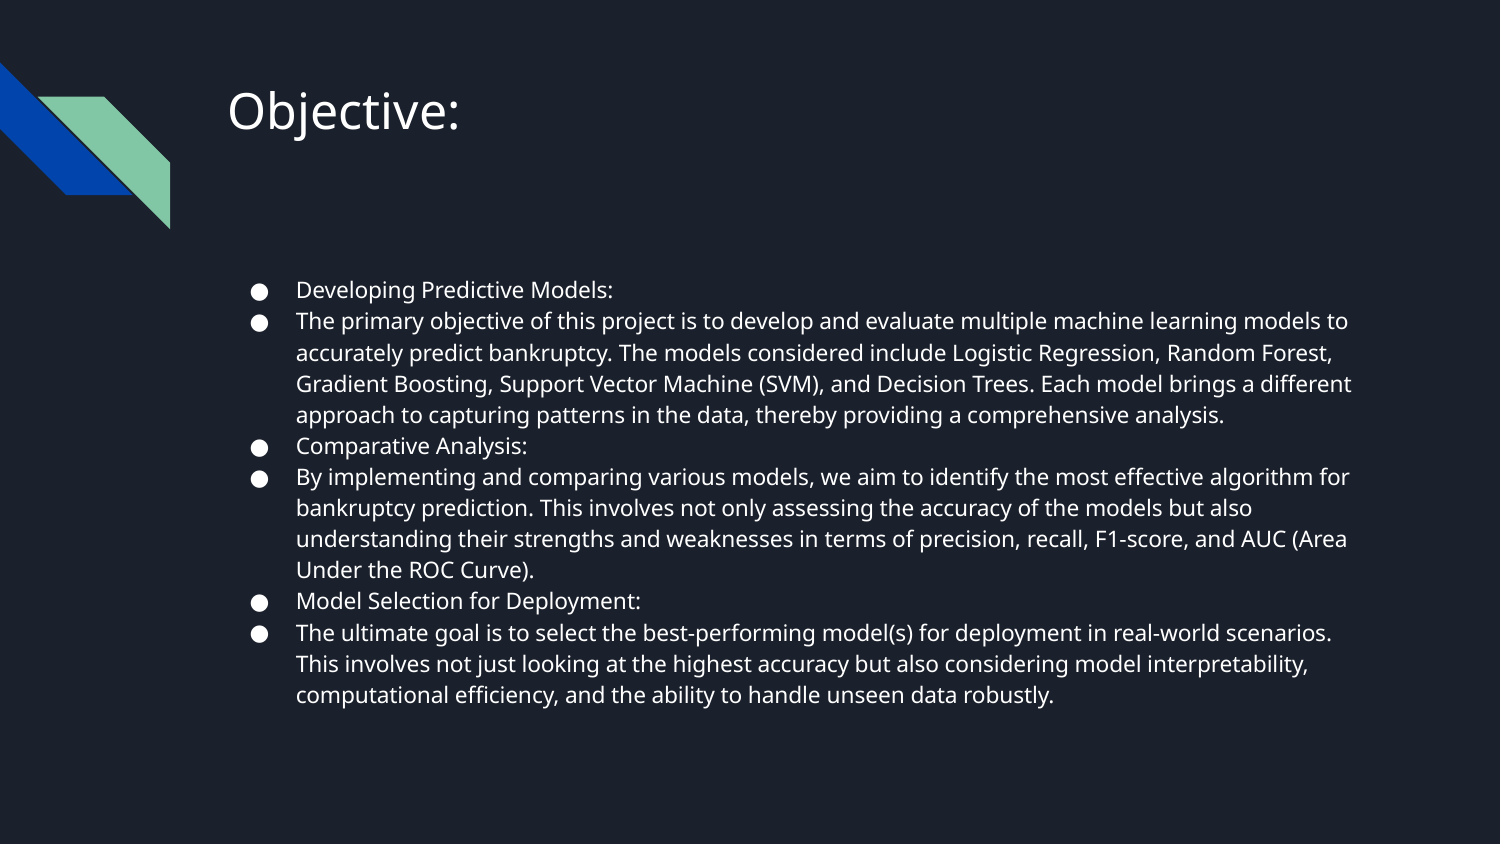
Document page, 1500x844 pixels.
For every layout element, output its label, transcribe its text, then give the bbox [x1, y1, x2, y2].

list Developing Predictive Models: The primary objective of this project is to develop and evaluate multiple machine learning models to accurately predict bankruptcy. The models considered include Logistic Regression, Random Forest, Gradient Boosting, Support Vector Machine (SVM), and Decision Trees. Each model brings a different approach to capturing patterns in the data, thereby providing a comprehensive analysis. Comparative Analysis: By implementing and comparing various models, we aim to identify the most effective algorithm for bankruptcy prediction. This involves not only assessing the accuracy of the models but also understanding their strengths and weaknesses in terms of precision, recall, F1-score, and AUC (Area Under the ROC Curve). Model Selection for Deployment: The ultimate goal is to select the best-performing model(s) for deployment in real-world scenarios. This involves not just looking at the highest accuracy but also considering model interpretability, computational efficiency, and the ability to handle unseen data robustly. [212, 257, 1368, 735]
title Objective: [212, 64, 1368, 215]
